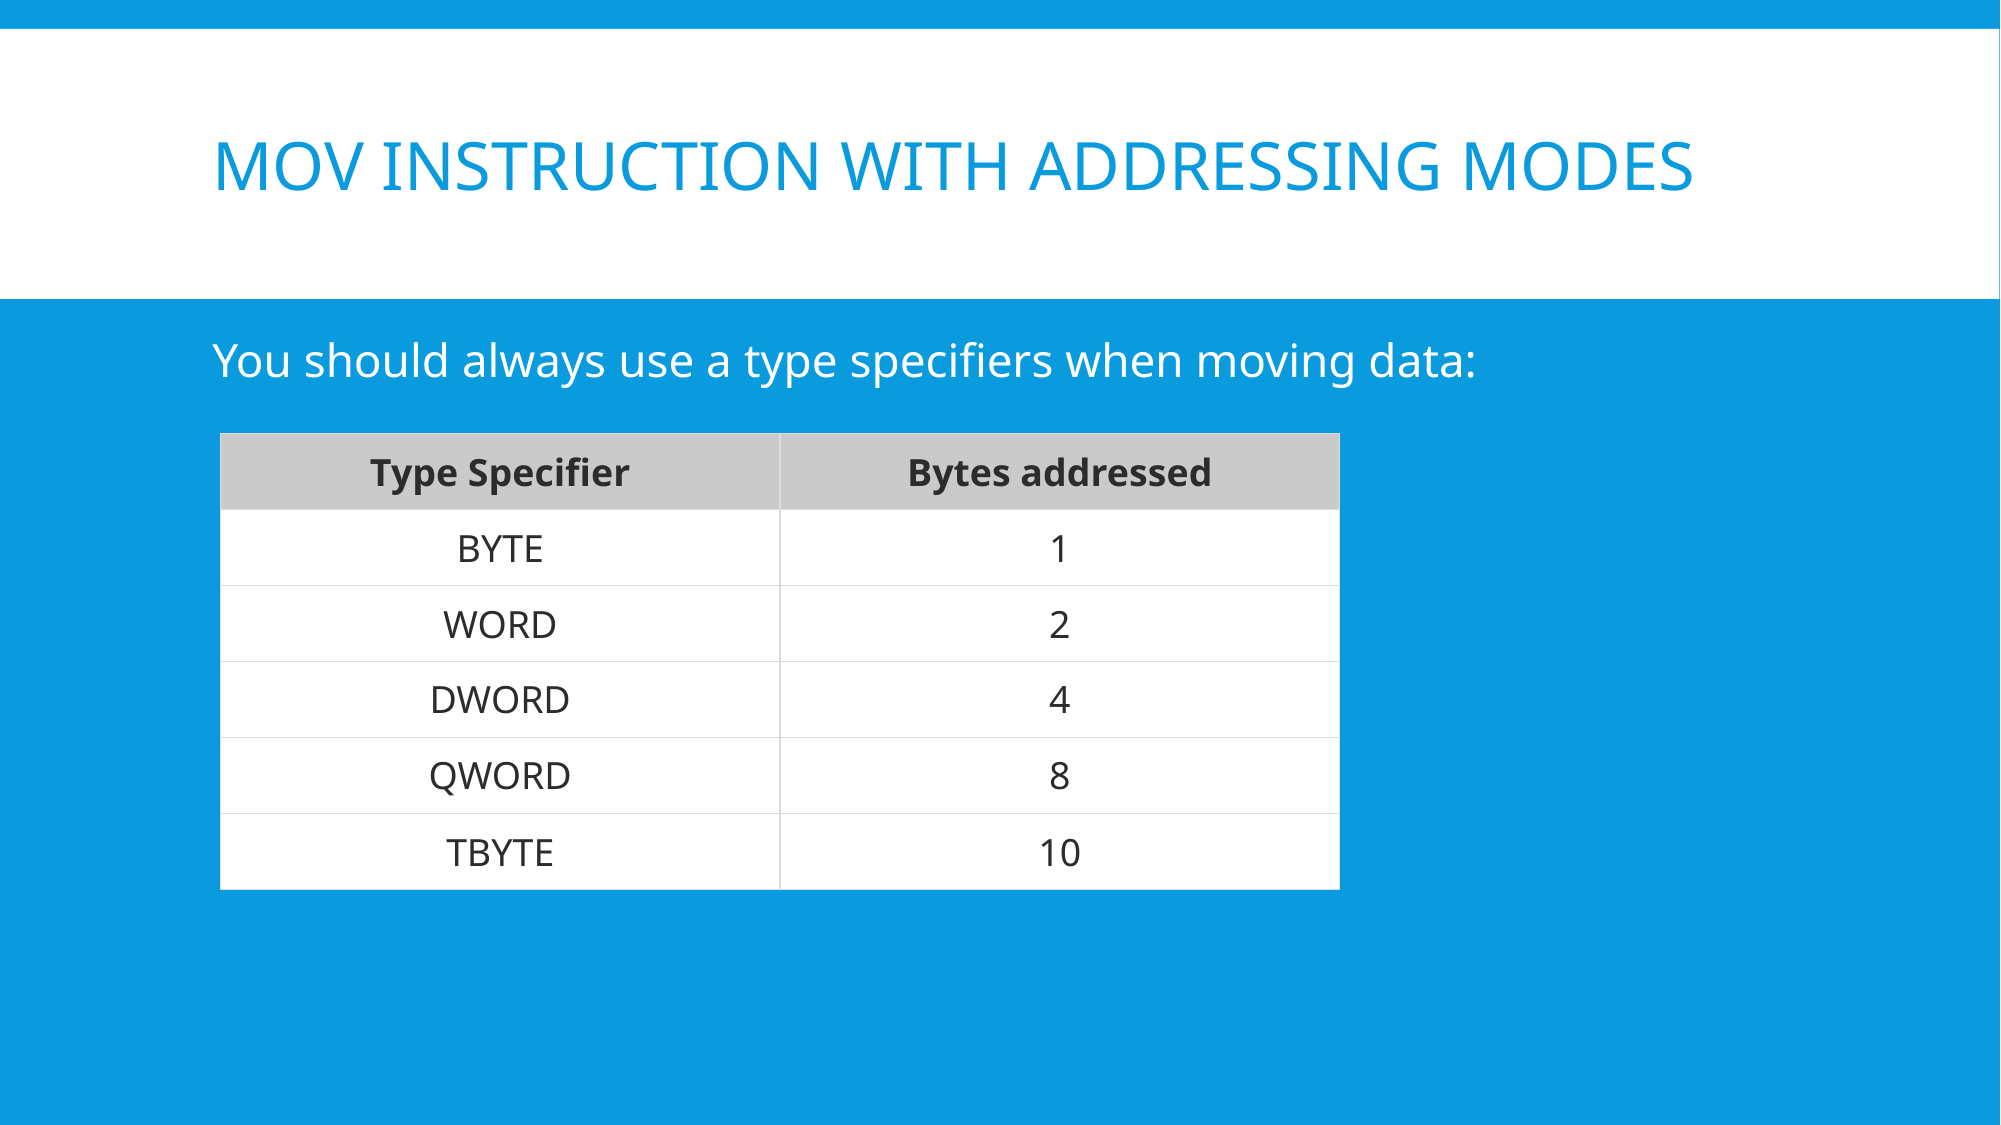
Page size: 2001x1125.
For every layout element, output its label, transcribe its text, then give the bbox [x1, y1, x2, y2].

table_cell TBYTE [221, 814, 779, 889]
table_cell QWORD [221, 738, 779, 813]
table_header Type Specifier [221, 434, 779, 509]
table_cell WORD [221, 586, 779, 661]
table_cell BYTE [221, 510, 779, 585]
table_cell 10 [781, 814, 1339, 889]
list You should always use a type specifiers when moving data: [197, 329, 1803, 430]
table_cell 4 [781, 662, 1339, 737]
table_cell 8 [781, 738, 1339, 813]
table_cell 1 [781, 510, 1339, 585]
table_cell DWORD [221, 662, 779, 737]
title Mov Instruction with addressing modes [197, 46, 1803, 295]
table_cell 2 [781, 586, 1339, 661]
table_header Bytes addressed [781, 434, 1339, 509]
